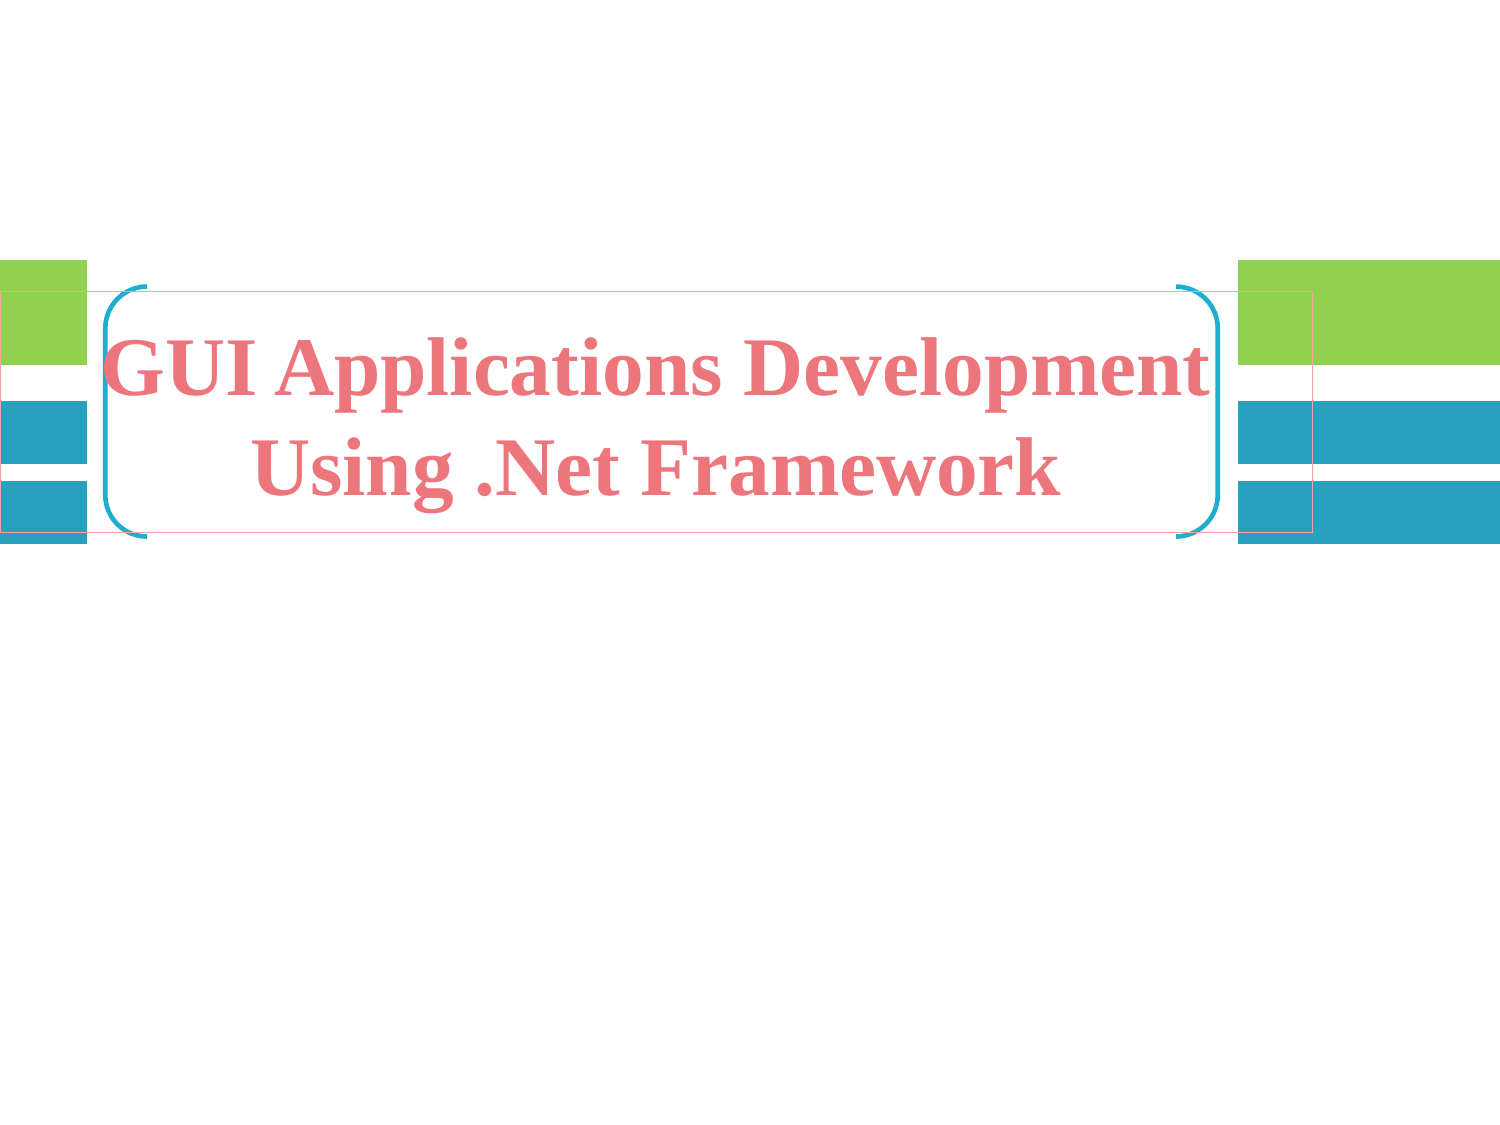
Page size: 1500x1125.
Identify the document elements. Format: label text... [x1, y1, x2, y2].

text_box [0, 312, 88, 513]
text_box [1237, 312, 1500, 513]
text_box [126, 285, 1197, 291]
text_box [128, 533, 1195, 538]
title GUI Applications Development Using .Net Framework [0, 291, 1313, 533]
